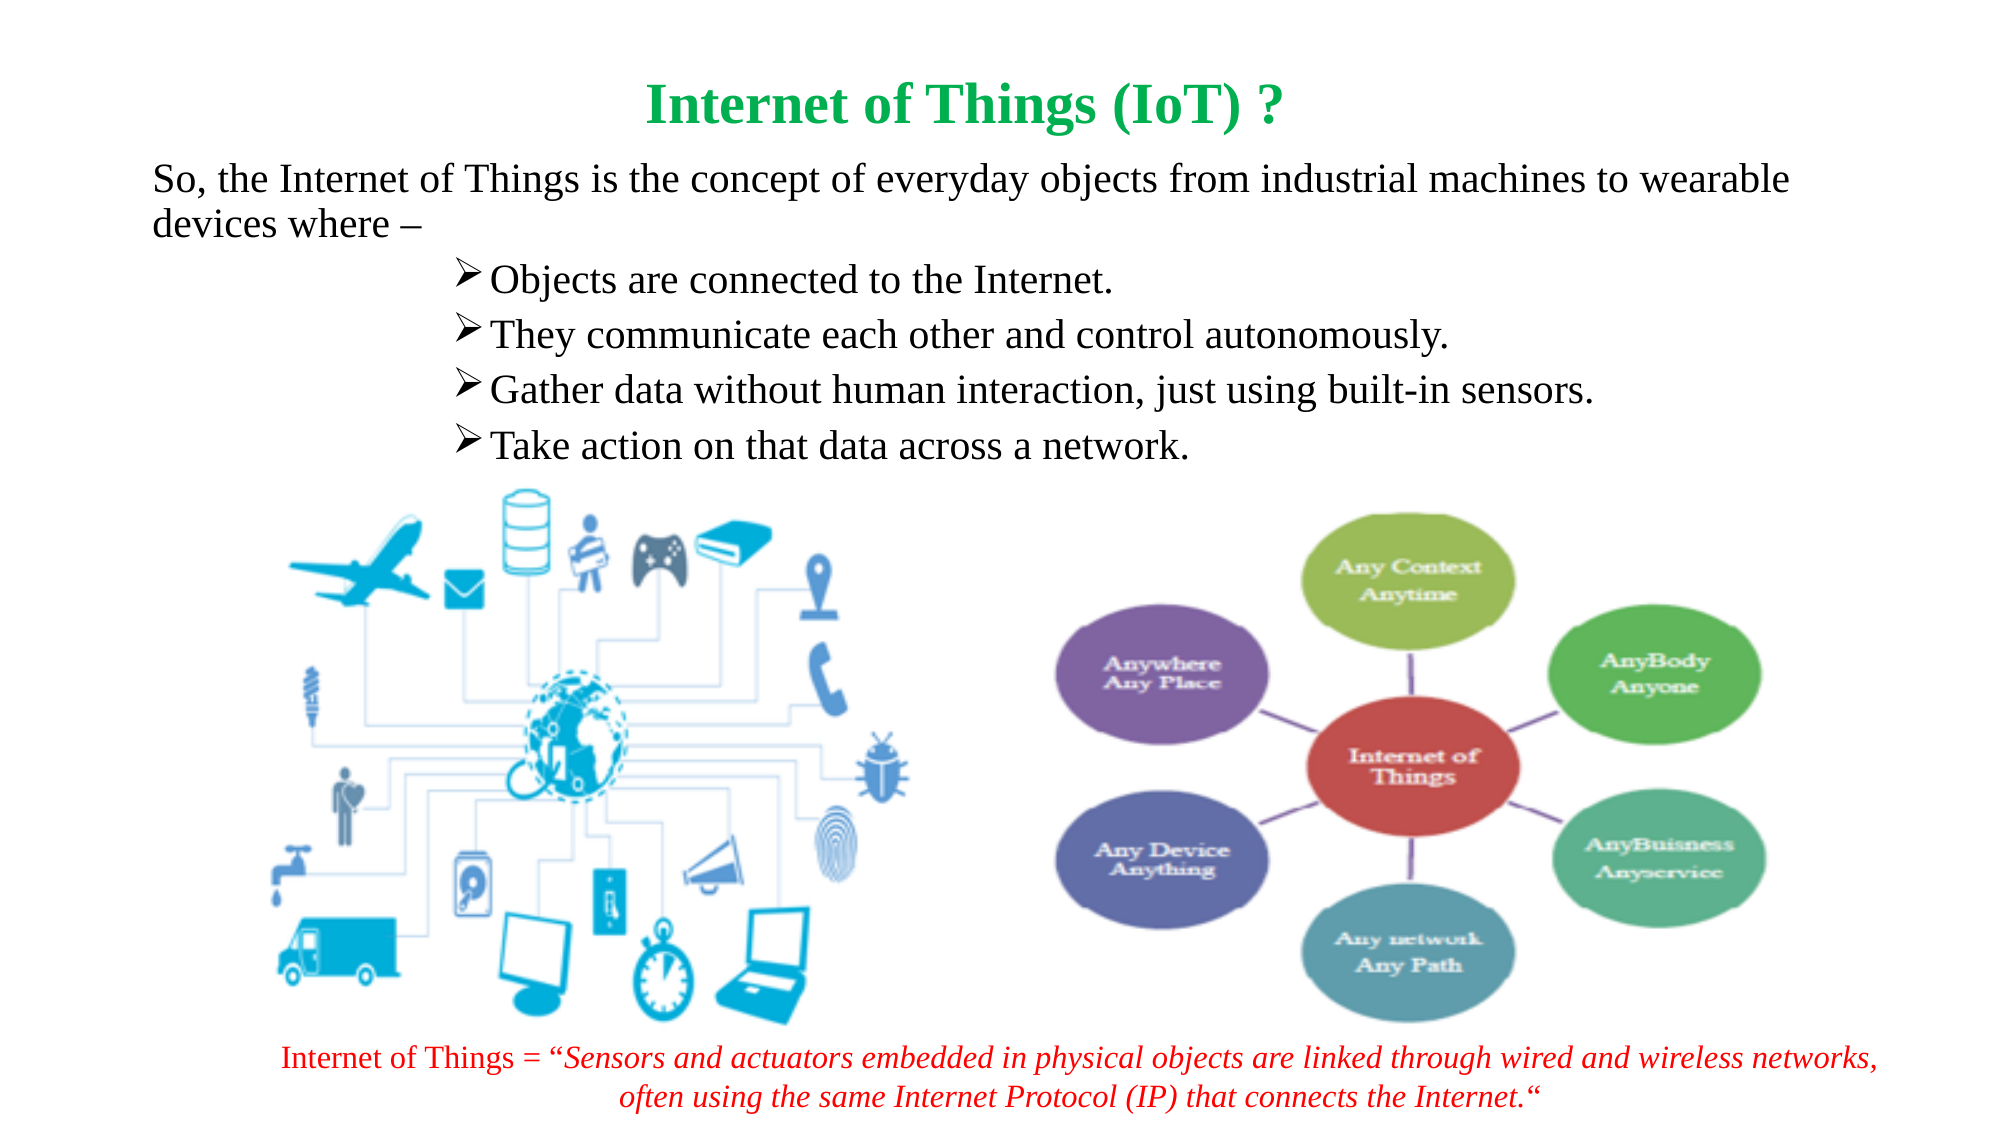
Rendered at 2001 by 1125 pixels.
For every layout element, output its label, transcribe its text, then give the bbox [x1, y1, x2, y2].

text_box Internet of Things = “Sensors and actuators embedded in physical objects are linked through wired and wireless networks, often using the same Internet Protocol (IP) that connects the Internet.“ [264, 1028, 1896, 1122]
list Internet of Things (IoT) ? So, the Internet of Things is the concept of everyday objects from industrial machines to wearable devices where – Objects are connected to the Internet. They communicate each other and control autonomously. Gather data without human interaction, just using built-in sensors. Take action on that data across a network. [137, 65, 1863, 1059]
picture [264, 485, 1777, 1034]
